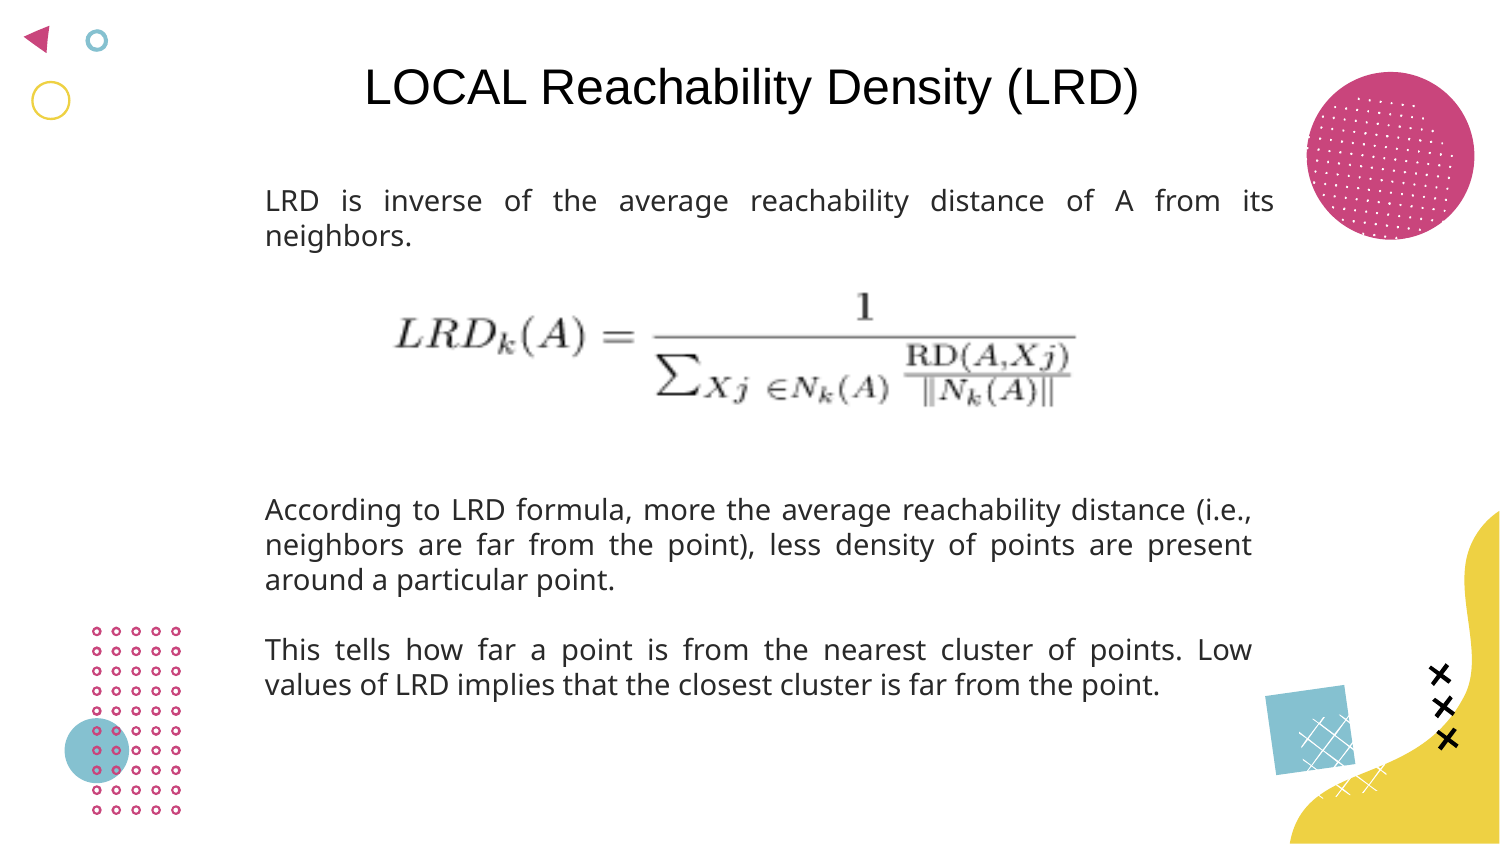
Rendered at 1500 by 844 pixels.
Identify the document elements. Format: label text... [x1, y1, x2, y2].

text_box LRD is inverse of the average reachability distance of A from its neighbors. [250, 175, 1291, 260]
picture [355, 255, 1133, 439]
text_box LOCAL Reachability Density (LRD) [349, 46, 1500, 141]
text_box According to LRD formula, more the average reachability distance (i.e., neighbors are far from the point), less density of points are present around a particular point. This tells how far a point is from the nearest cluster of points. Low values of LRD implies that the closest cluster is far from the point. [250, 484, 1268, 709]
